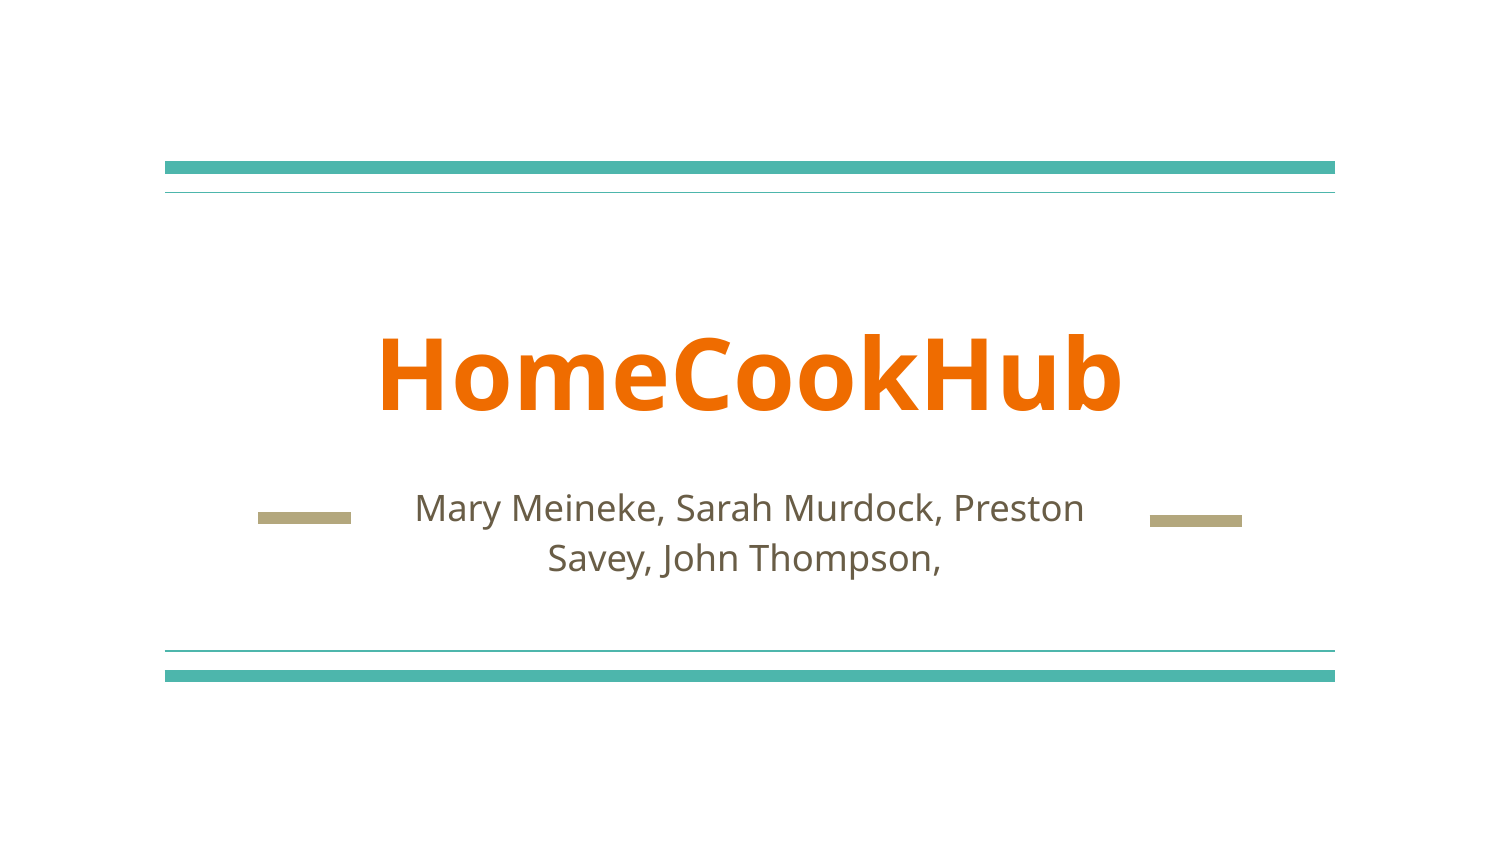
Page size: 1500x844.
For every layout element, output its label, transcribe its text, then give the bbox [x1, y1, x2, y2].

subtitle Mary Meineke, Sarah Murdock, Preston Savey, John Thompson, [350, 467, 1150, 598]
title HomeCookHub [164, 287, 1336, 456]
